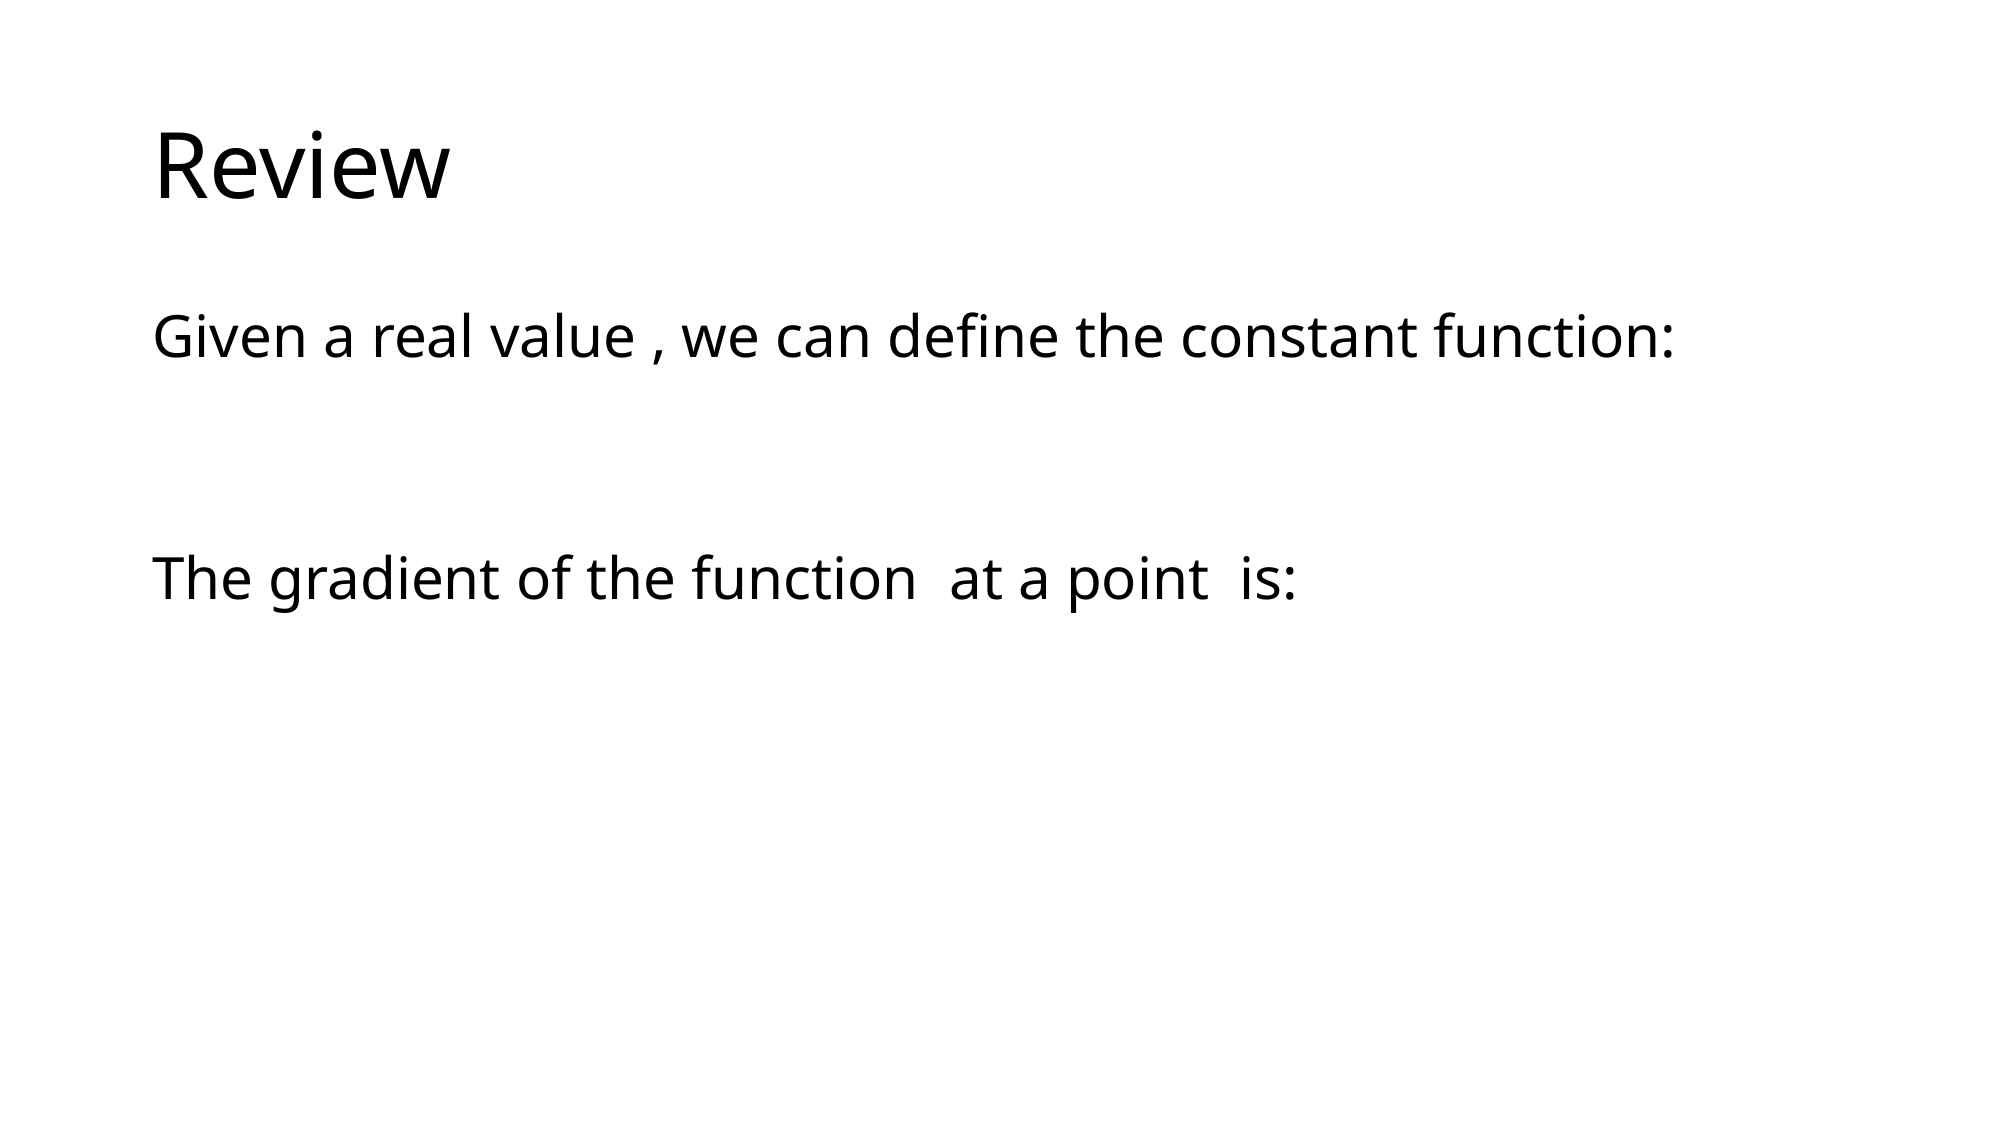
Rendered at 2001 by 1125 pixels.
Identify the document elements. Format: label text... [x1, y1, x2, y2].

title Review [137, 59, 1863, 278]
